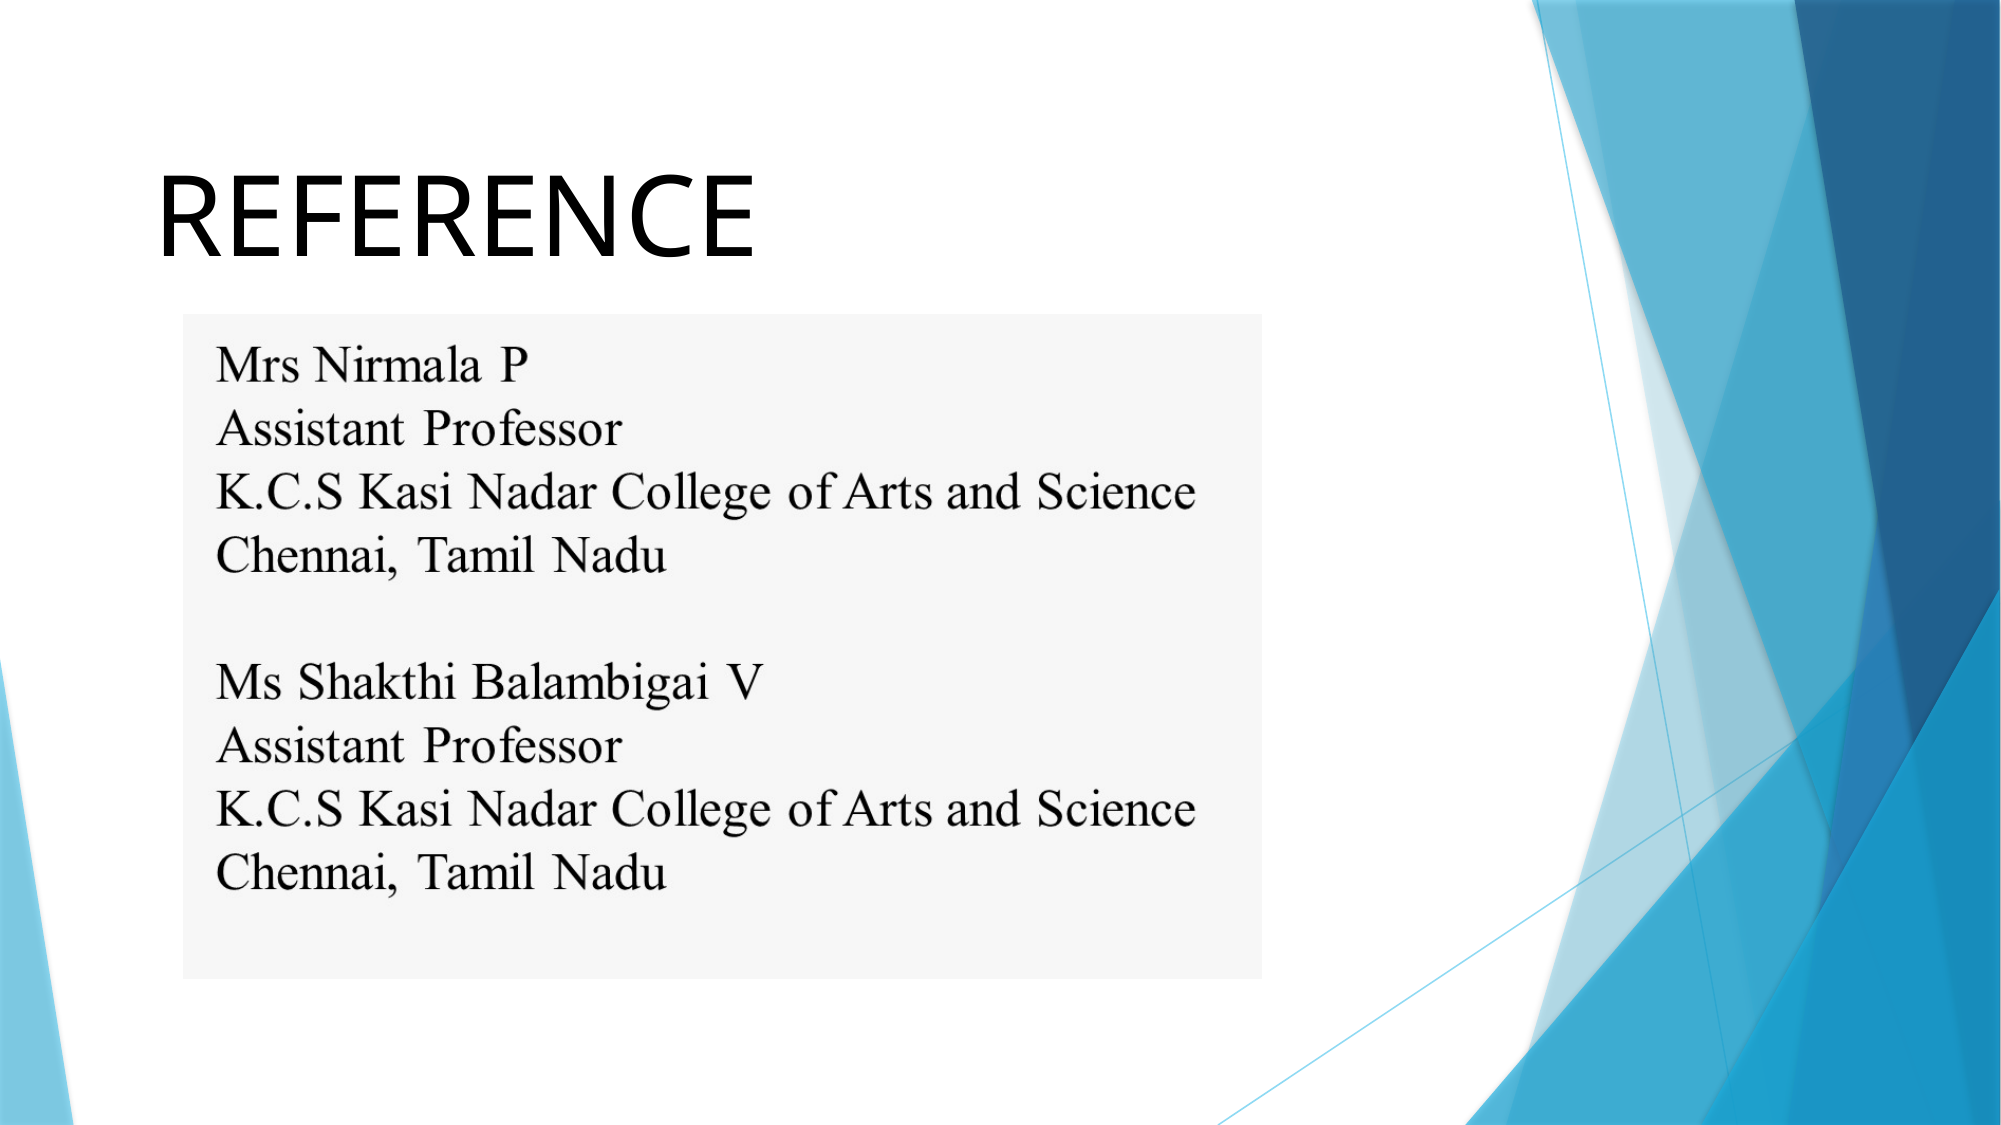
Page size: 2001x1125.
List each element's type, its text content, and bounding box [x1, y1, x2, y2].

text_box REFERENCE [139, 136, 1042, 287]
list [182, 313, 1262, 979]
